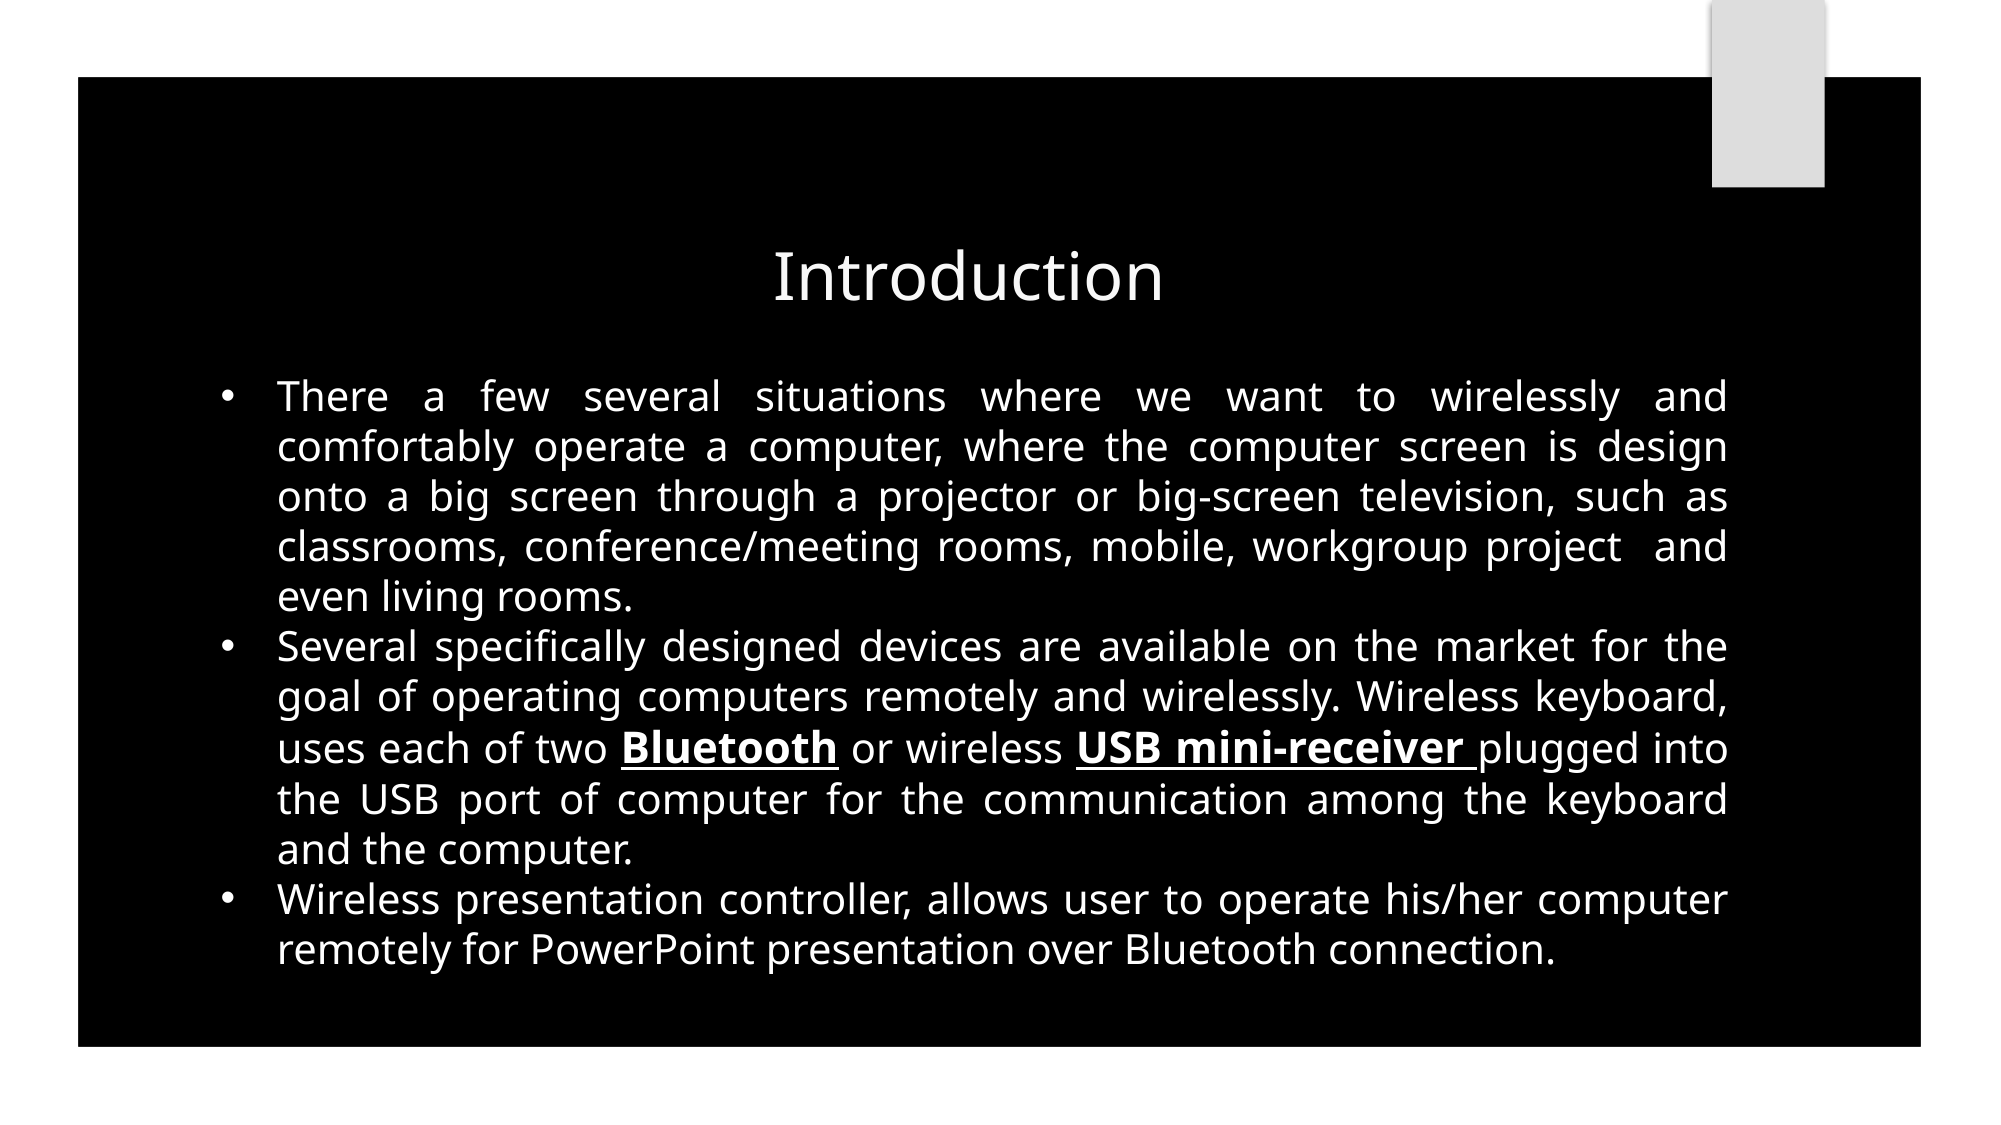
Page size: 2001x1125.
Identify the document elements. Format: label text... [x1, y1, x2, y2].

text_box There a few several situations where we want to wirelessly and comfortably operate a computer, where the computer screen is design onto a big screen through a projector or big-screen television, such as classrooms, conference/meeting rooms, mobile, workgroup project and even living rooms. Several specifically designed devices are available on the market for the goal of operating computers remotely and wirelessly. Wireless keyboard, uses each of two Bluetooth or wireless USB mini-receiver plugged into the USB port of computer for the communication among the keyboard and the computer. Wireless presentation controller, allows user to operate his/her computer remotely for PowerPoint presentation over Bluetooth connection. [205, 362, 1745, 980]
title Introduction [254, 202, 1520, 327]
